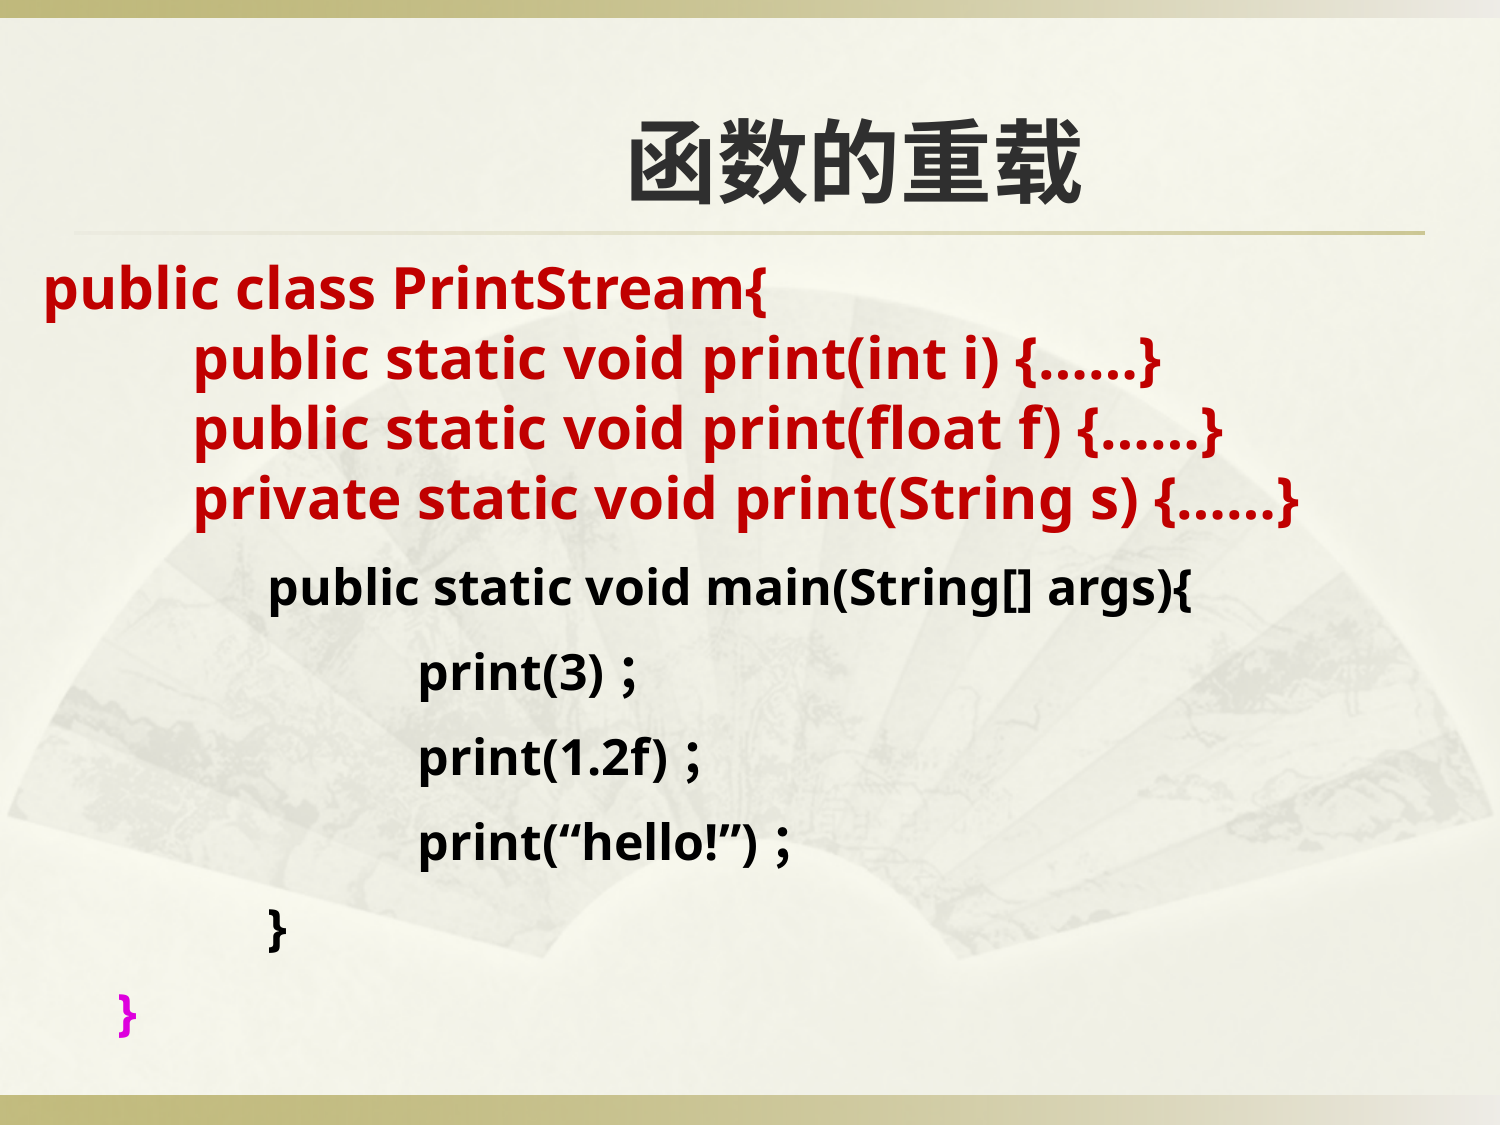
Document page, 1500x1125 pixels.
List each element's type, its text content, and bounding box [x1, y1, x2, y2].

text_box public class PrintStream{ public static void print(int i) {……} public static void print(float f) {……} private static void print(String s) {……} public static void main(String[] args){ print(3)； print(1.2f)； print(“hello!”)； } } [28, 243, 1476, 1048]
title 函数的重载 [525, 90, 1205, 230]
